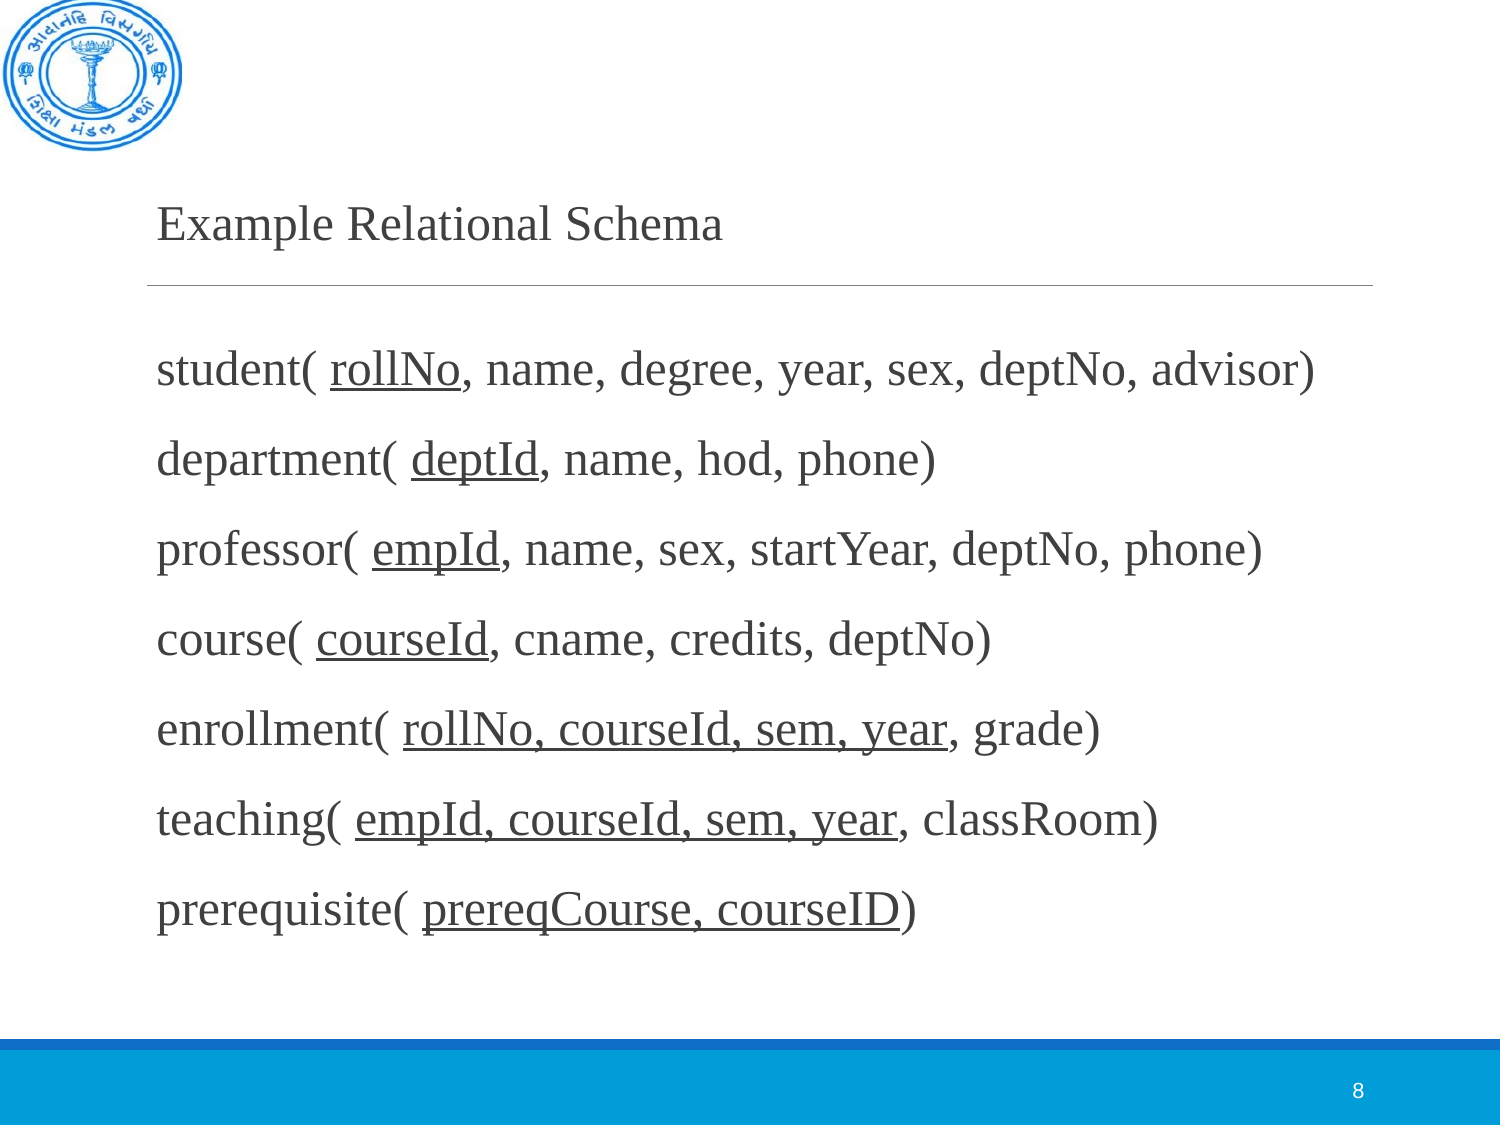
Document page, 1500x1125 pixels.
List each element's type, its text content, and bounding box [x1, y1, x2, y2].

picture [0, 0, 184, 154]
slide_number 8 [1218, 1059, 1380, 1120]
list Example Relational Schema student( rollNo, name, degree, year, sex, deptNo, advisor) department( deptId, name, hod, phone) professor( empId, name, sex, startYear, deptNo, phone) course( courseId, cname, credits, deptNo) enrollment( rollNo, courseId, sem, year, grade) teaching( empId, courseId, sem, year, classRoom) prerequisite( prereqCourse, courseID) [41, 189, 1459, 993]
